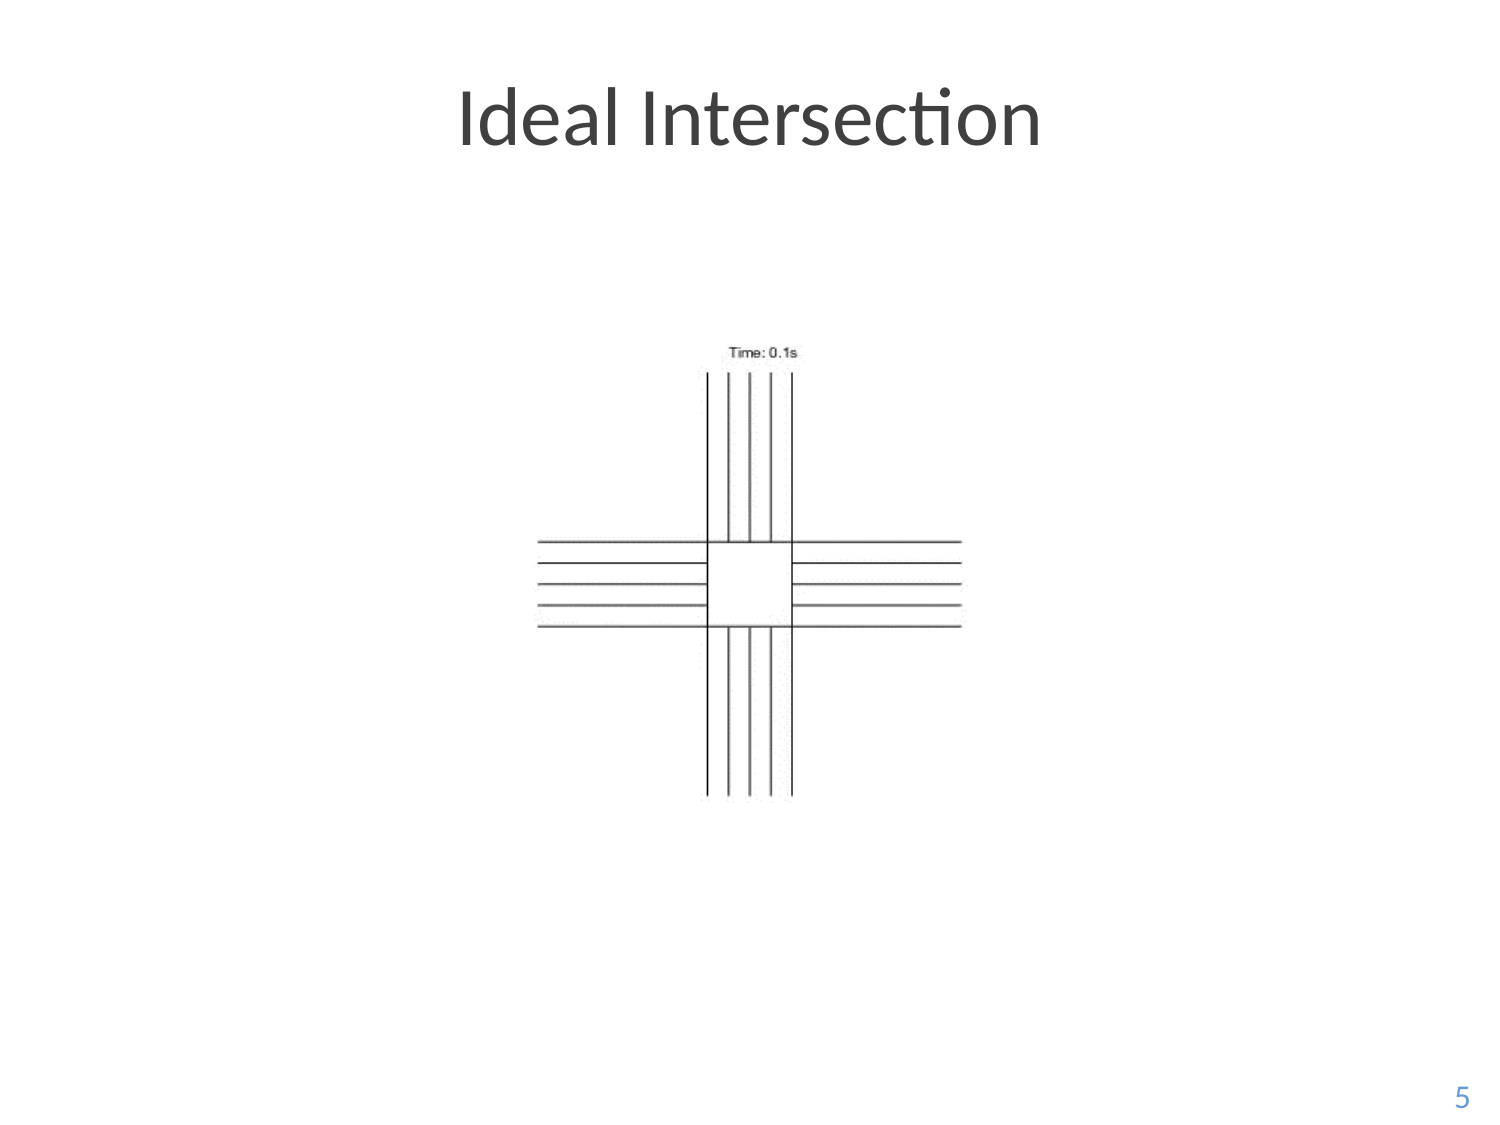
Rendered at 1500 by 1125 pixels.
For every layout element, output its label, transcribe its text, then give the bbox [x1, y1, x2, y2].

title Ideal Intersection [70, 41, 1430, 184]
slide_number 5 [1425, 1065, 1500, 1125]
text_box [531, 342, 969, 804]
